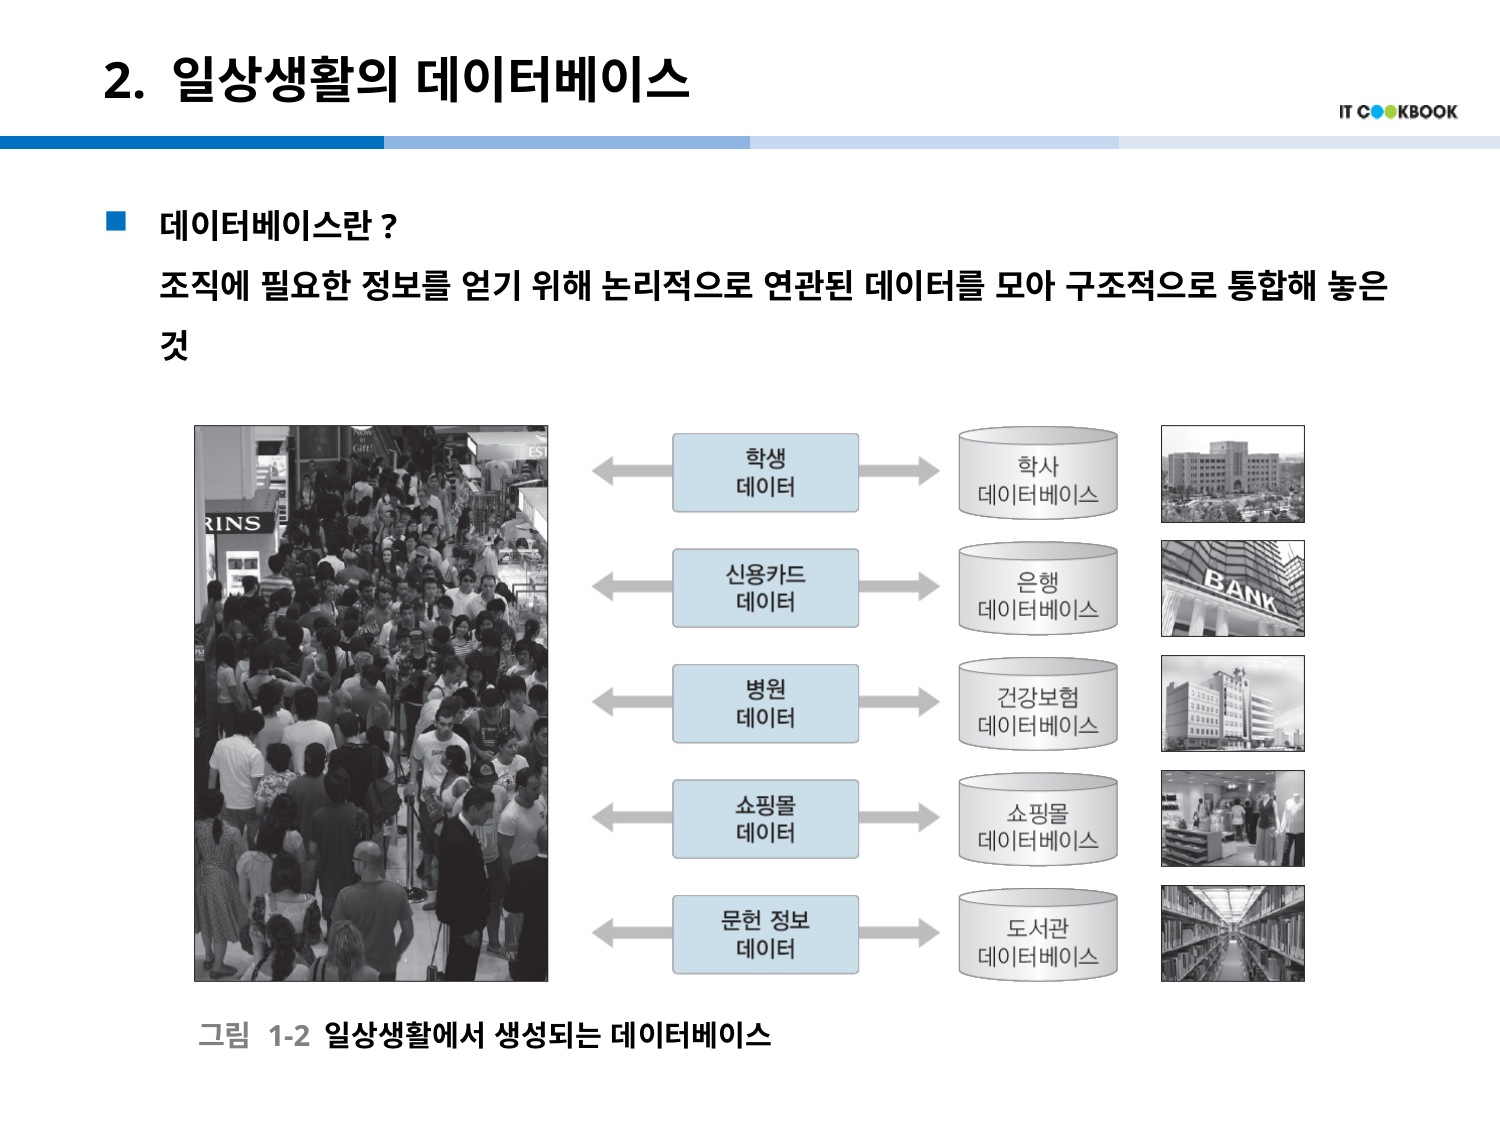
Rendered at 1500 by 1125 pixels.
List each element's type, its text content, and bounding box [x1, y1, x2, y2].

list 데이터베이스란? 조직에 필요한 정보를 얻기 위해 논리적으로 연관된 데이터를 모아 구조적으로 통합해 놓은 것 [88, 177, 1412, 1077]
picture [1340, 105, 1459, 120]
text_box 그림 1-2 일상생활에서 생성되는 데이터베이스 [183, 1011, 491, 1059]
picture [182, 408, 1316, 1000]
title 2. 일상생활의 데이터베이스 [88, 32, 1330, 124]
